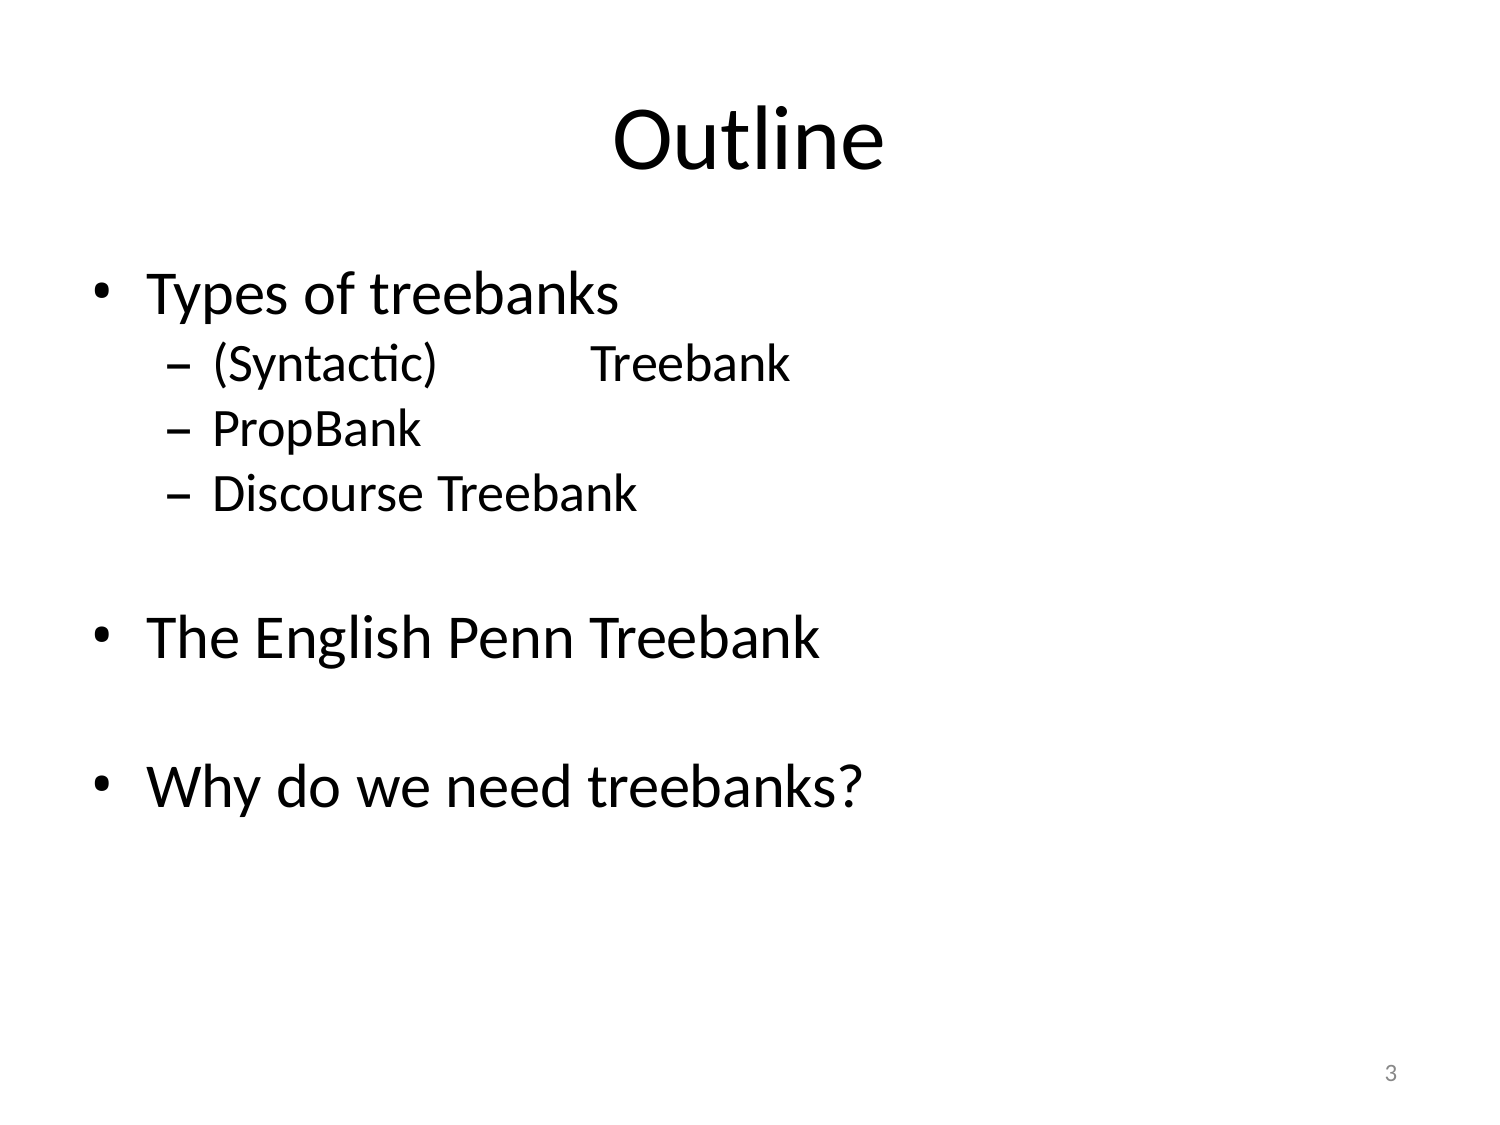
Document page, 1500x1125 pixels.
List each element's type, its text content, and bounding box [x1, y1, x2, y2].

text_box Types of treebanks (Syntactic) Treebank PropBank Discourse Treebank The English Penn Treebank Why do we need treebanks? [87, 250, 870, 969]
slide_number 3 [1378, 1060, 1419, 1125]
title Outline [115, 0, 1385, 266]
